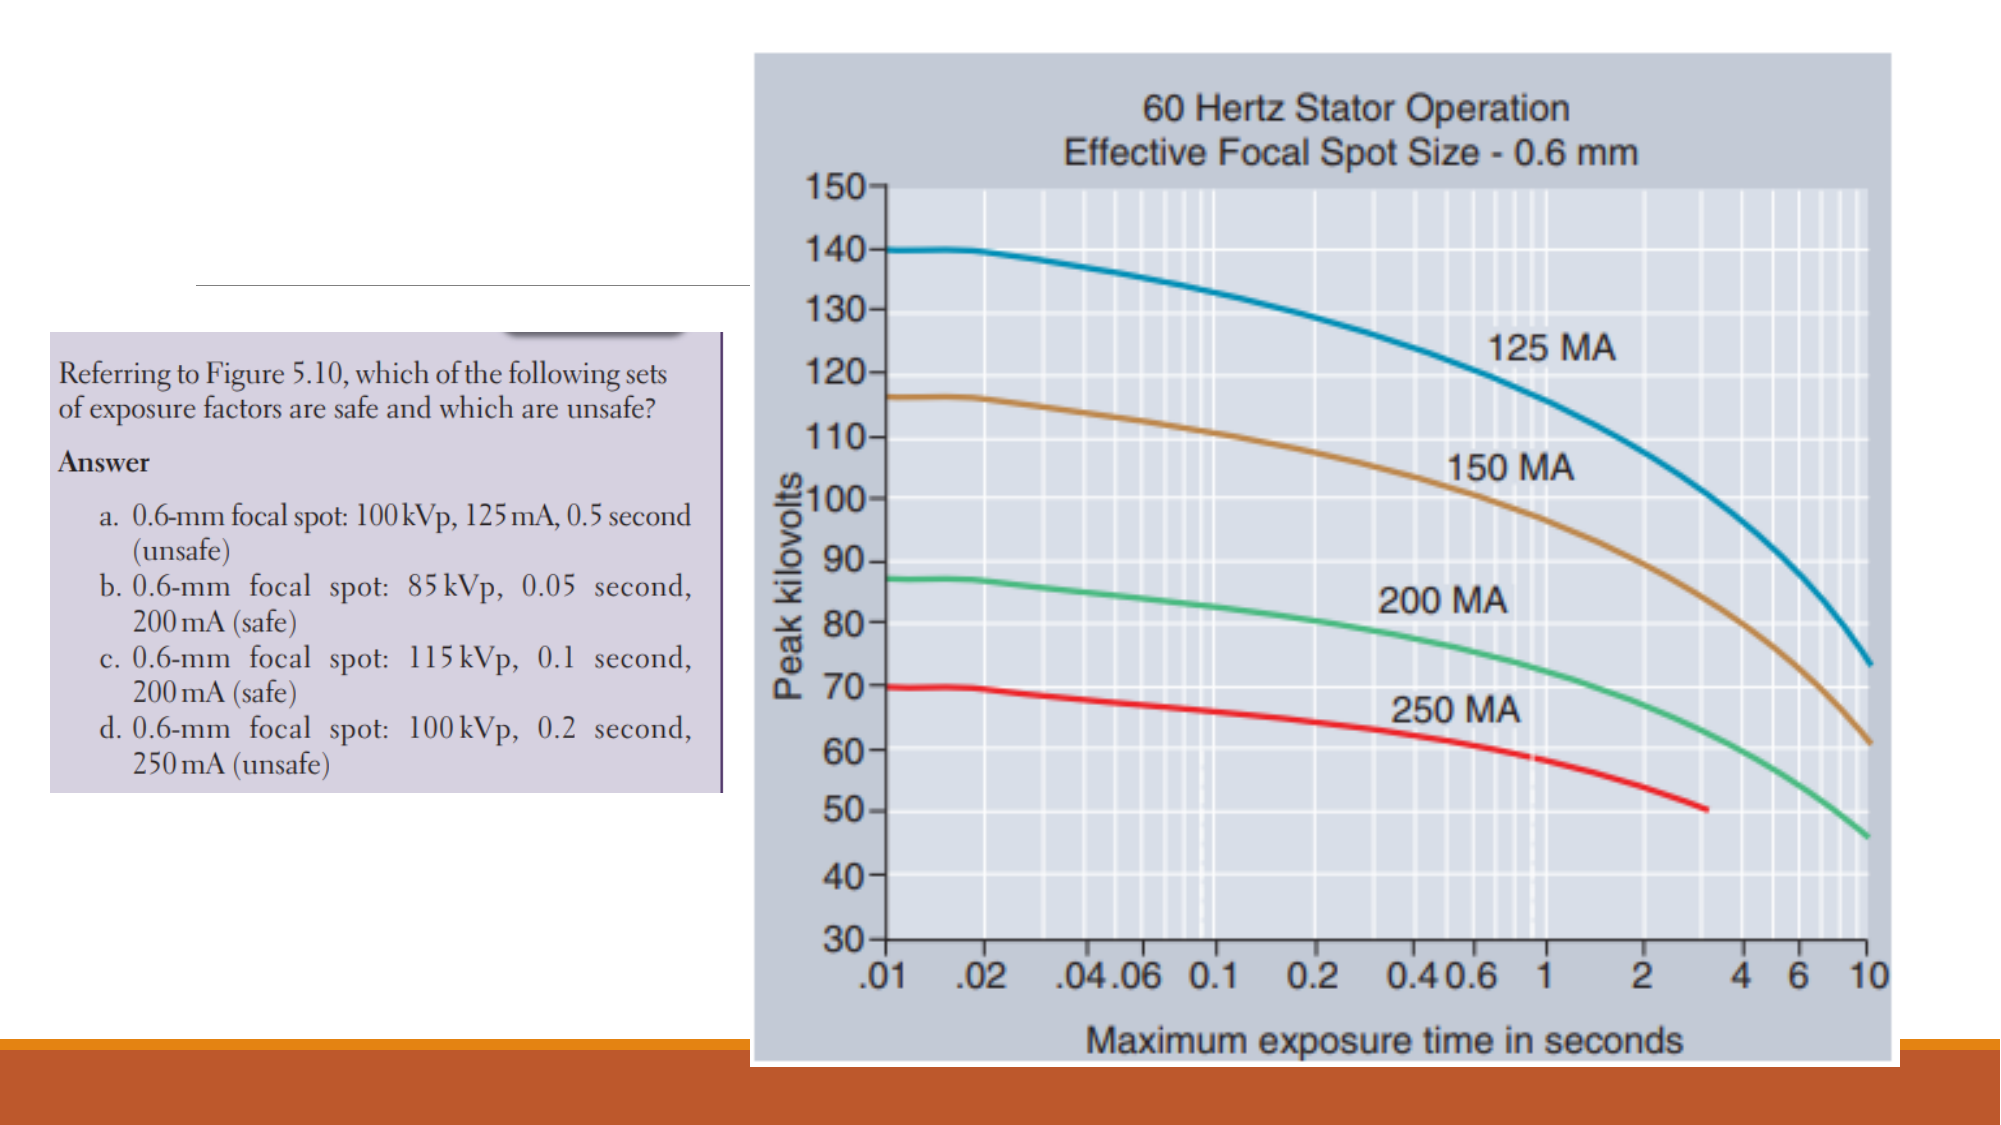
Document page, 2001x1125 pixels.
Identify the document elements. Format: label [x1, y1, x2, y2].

picture [749, 46, 1901, 1068]
picture [49, 331, 728, 794]
